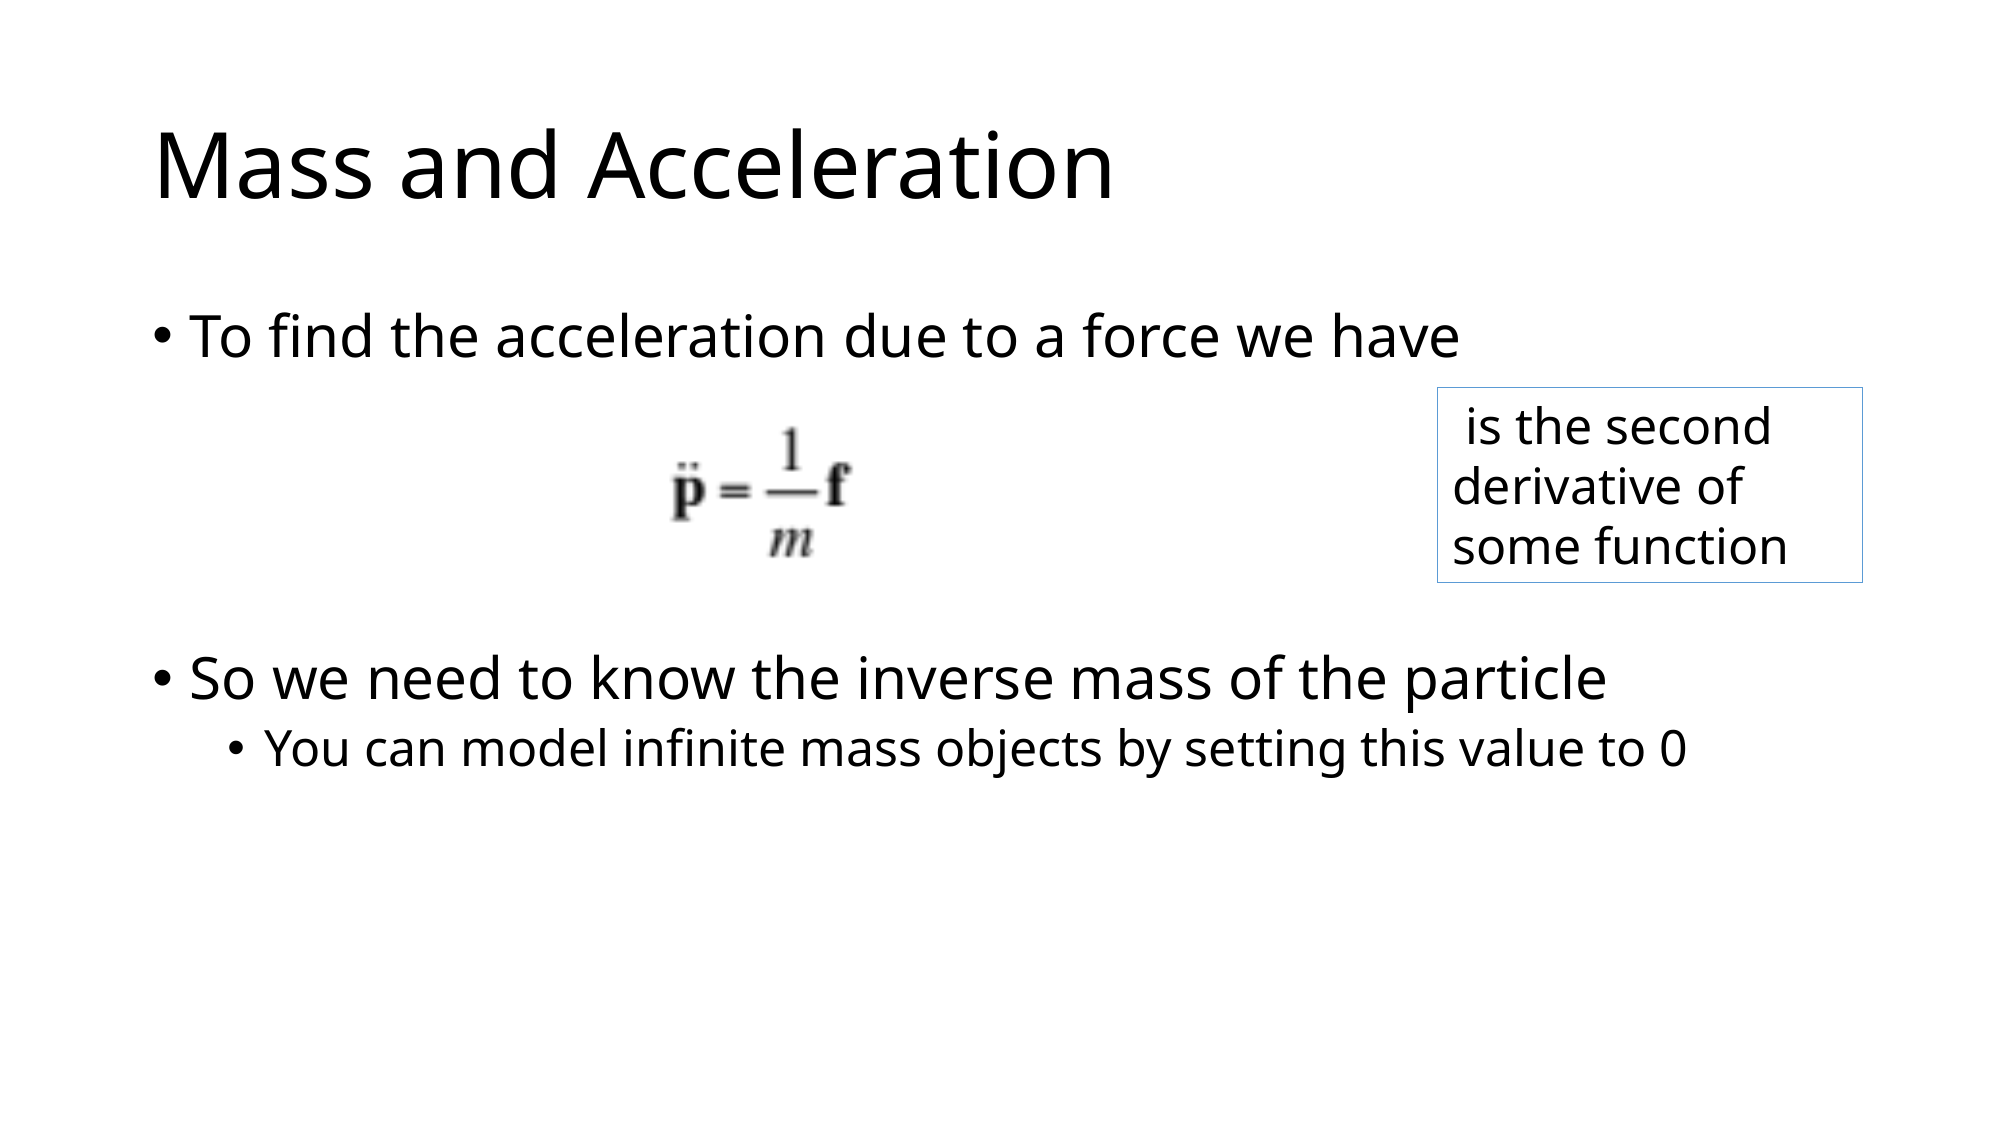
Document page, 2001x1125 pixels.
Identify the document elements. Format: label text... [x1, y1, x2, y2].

list To find the acceleration due to a force we have So we need to know the inverse mass of the particle You can model infinite mass objects by setting this value to 0 [137, 299, 1863, 1014]
title Mass and Acceleration [137, 59, 1863, 278]
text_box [664, 409, 858, 563]
